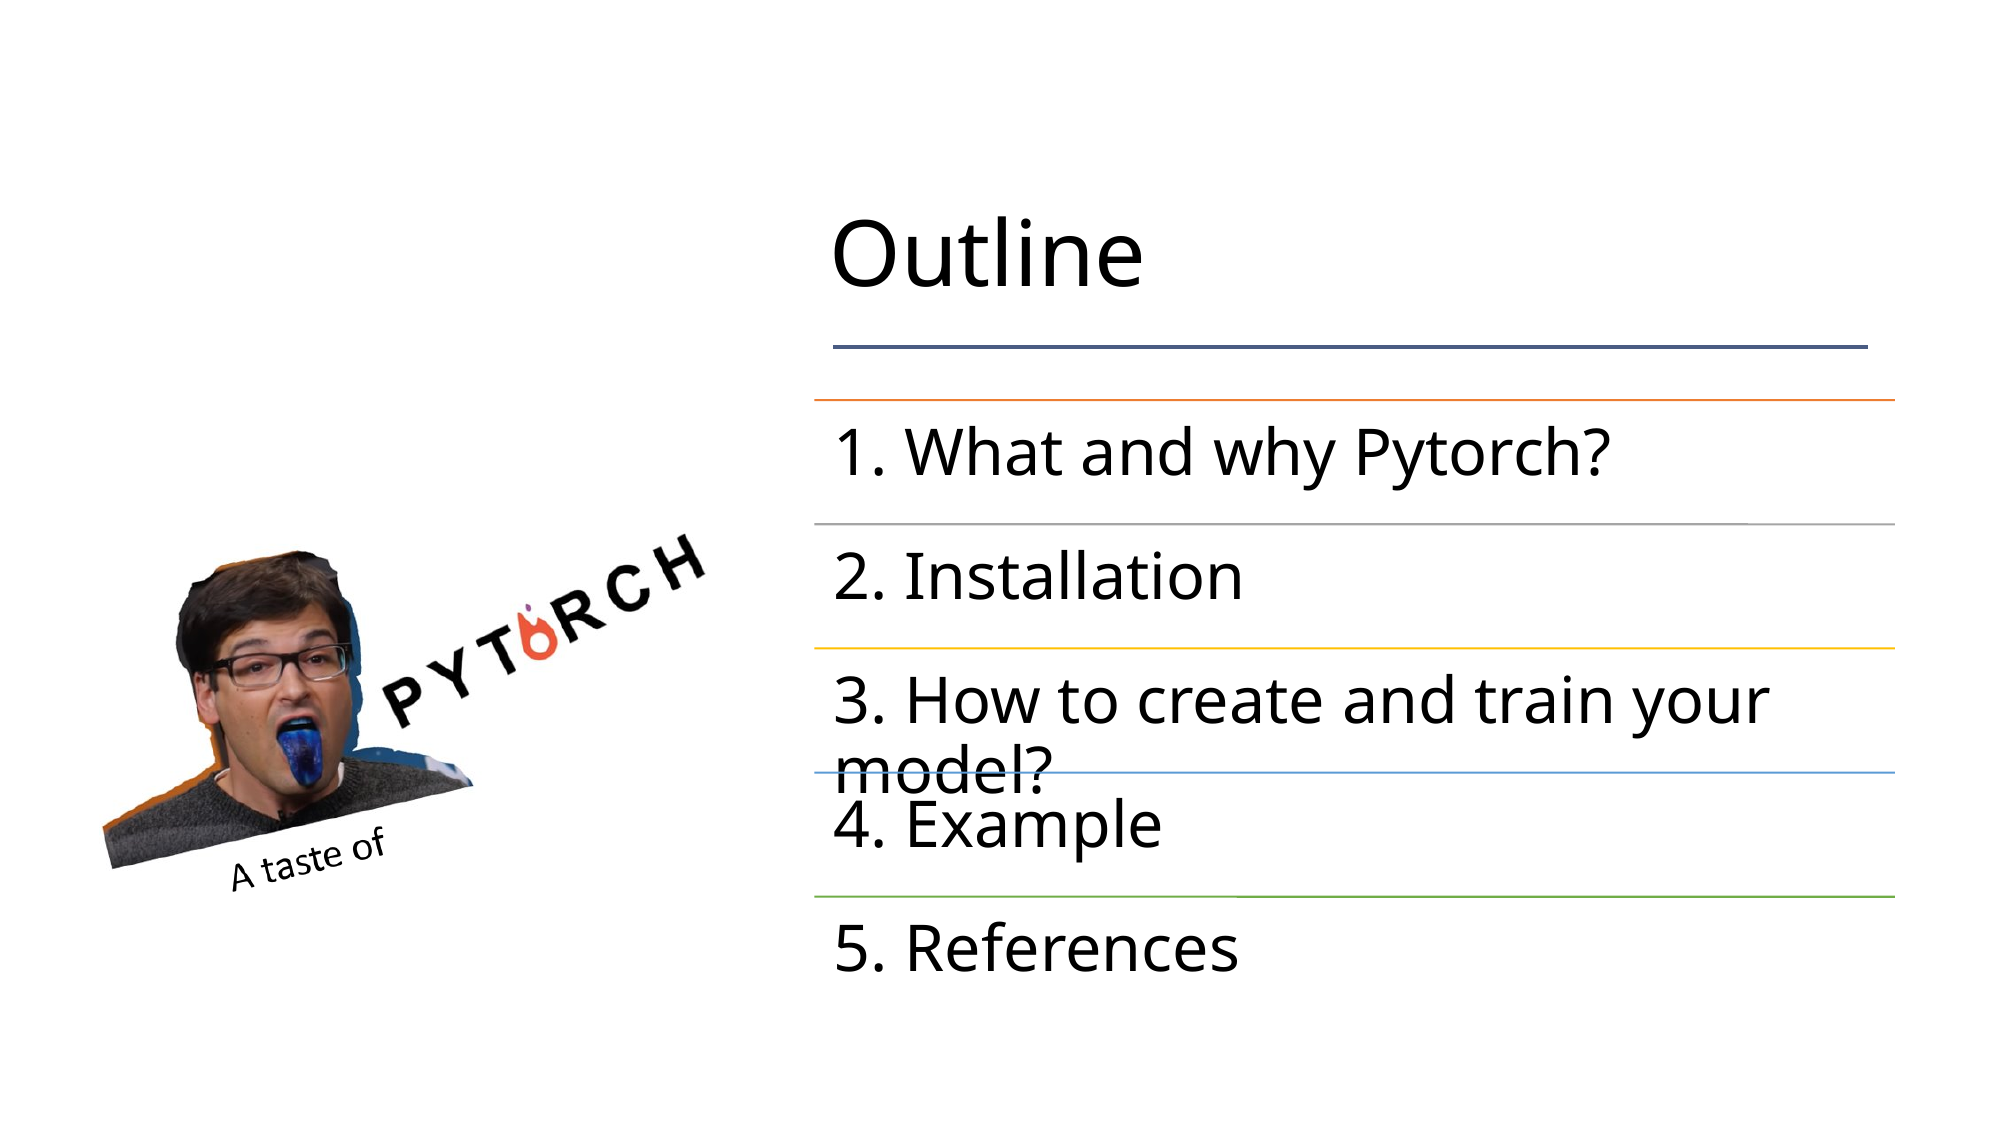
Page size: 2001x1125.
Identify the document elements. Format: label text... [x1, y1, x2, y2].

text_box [814, 399, 1895, 1021]
picture [97, 526, 717, 913]
title Outline [814, 103, 1895, 315]
